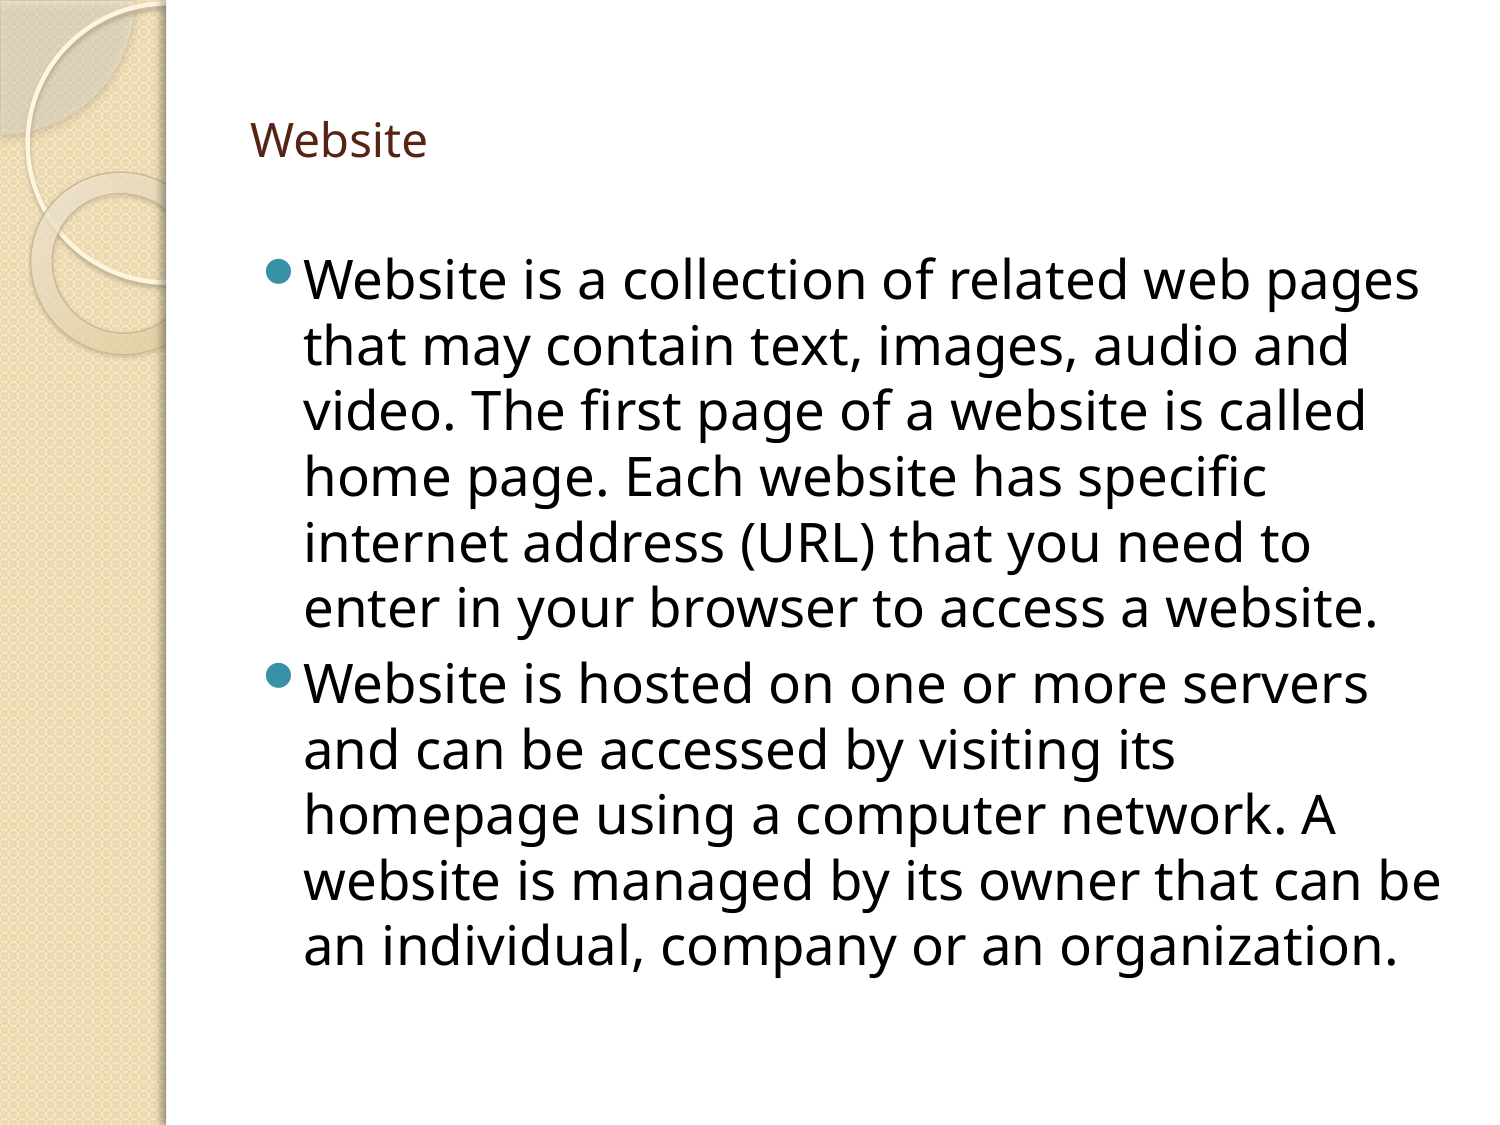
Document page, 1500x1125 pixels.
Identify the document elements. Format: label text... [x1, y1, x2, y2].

title Website [235, 45, 1466, 233]
list Website is a collection of related web pages that may contain text, images, audio and video. The first page of a website is called home page. Each website has specific internet address (URL) that you need to enter in your browser to access a website. Website is hosted on one or more servers and can be accessed by visiting its homepage using a computer network. A website is managed by its owner that can be an individual, company or an organization. [235, 237, 1466, 1025]
